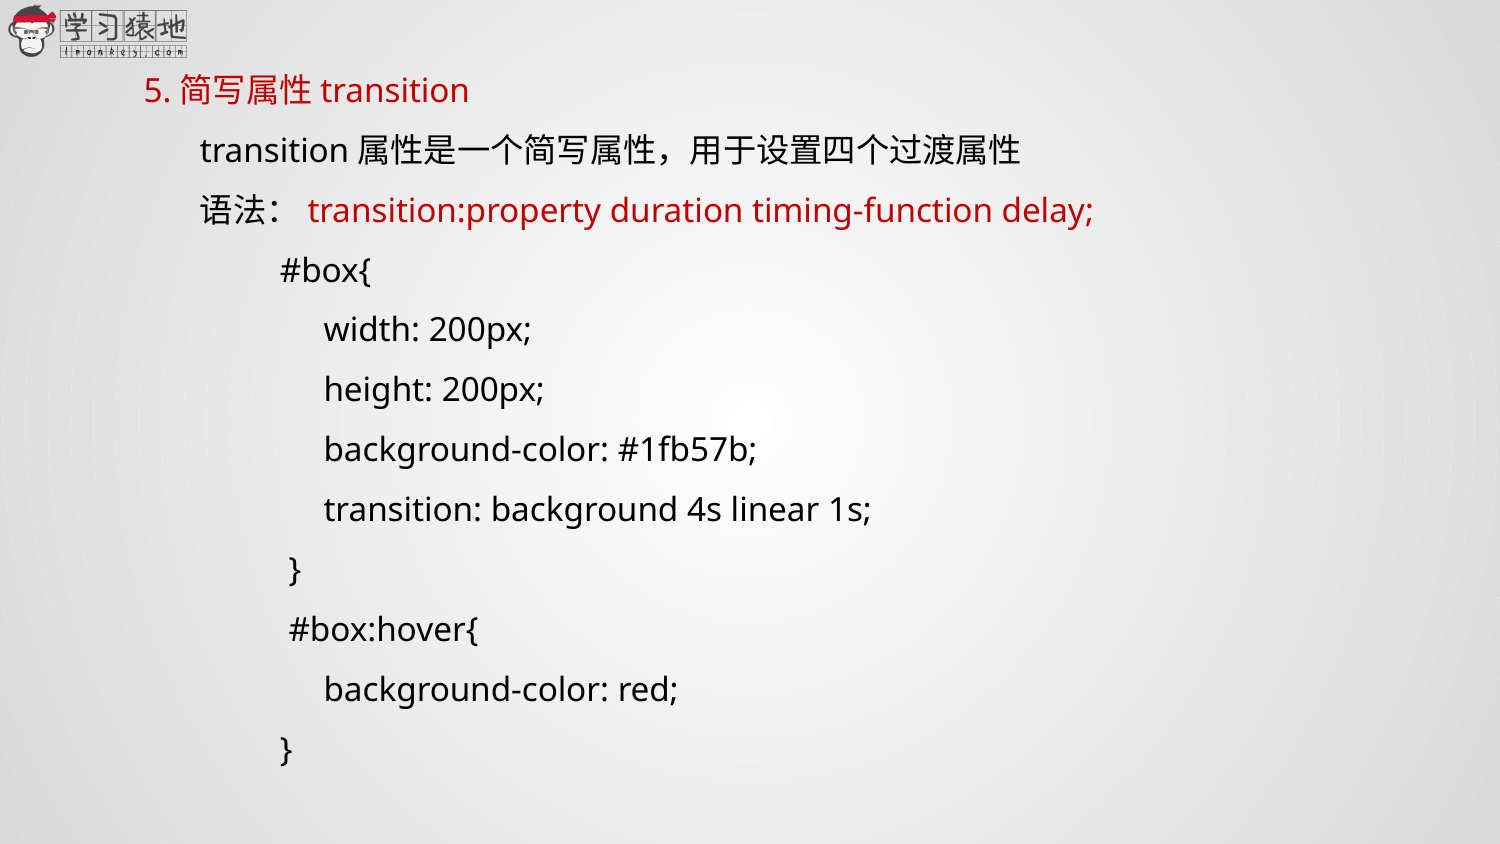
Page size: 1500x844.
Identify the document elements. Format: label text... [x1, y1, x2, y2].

picture [8, 4, 187, 58]
text_box 5.简写属性transition transition属性是一个简写属性，用于设置四个过渡属性 语法：transition:property duration timing-function delay; #box{ width: 200px; height: 200px; background-color: #1fb57b; transition: background 4s linear 1s; } #box:hover{ background-color: red; } [128, 8, 1446, 776]
